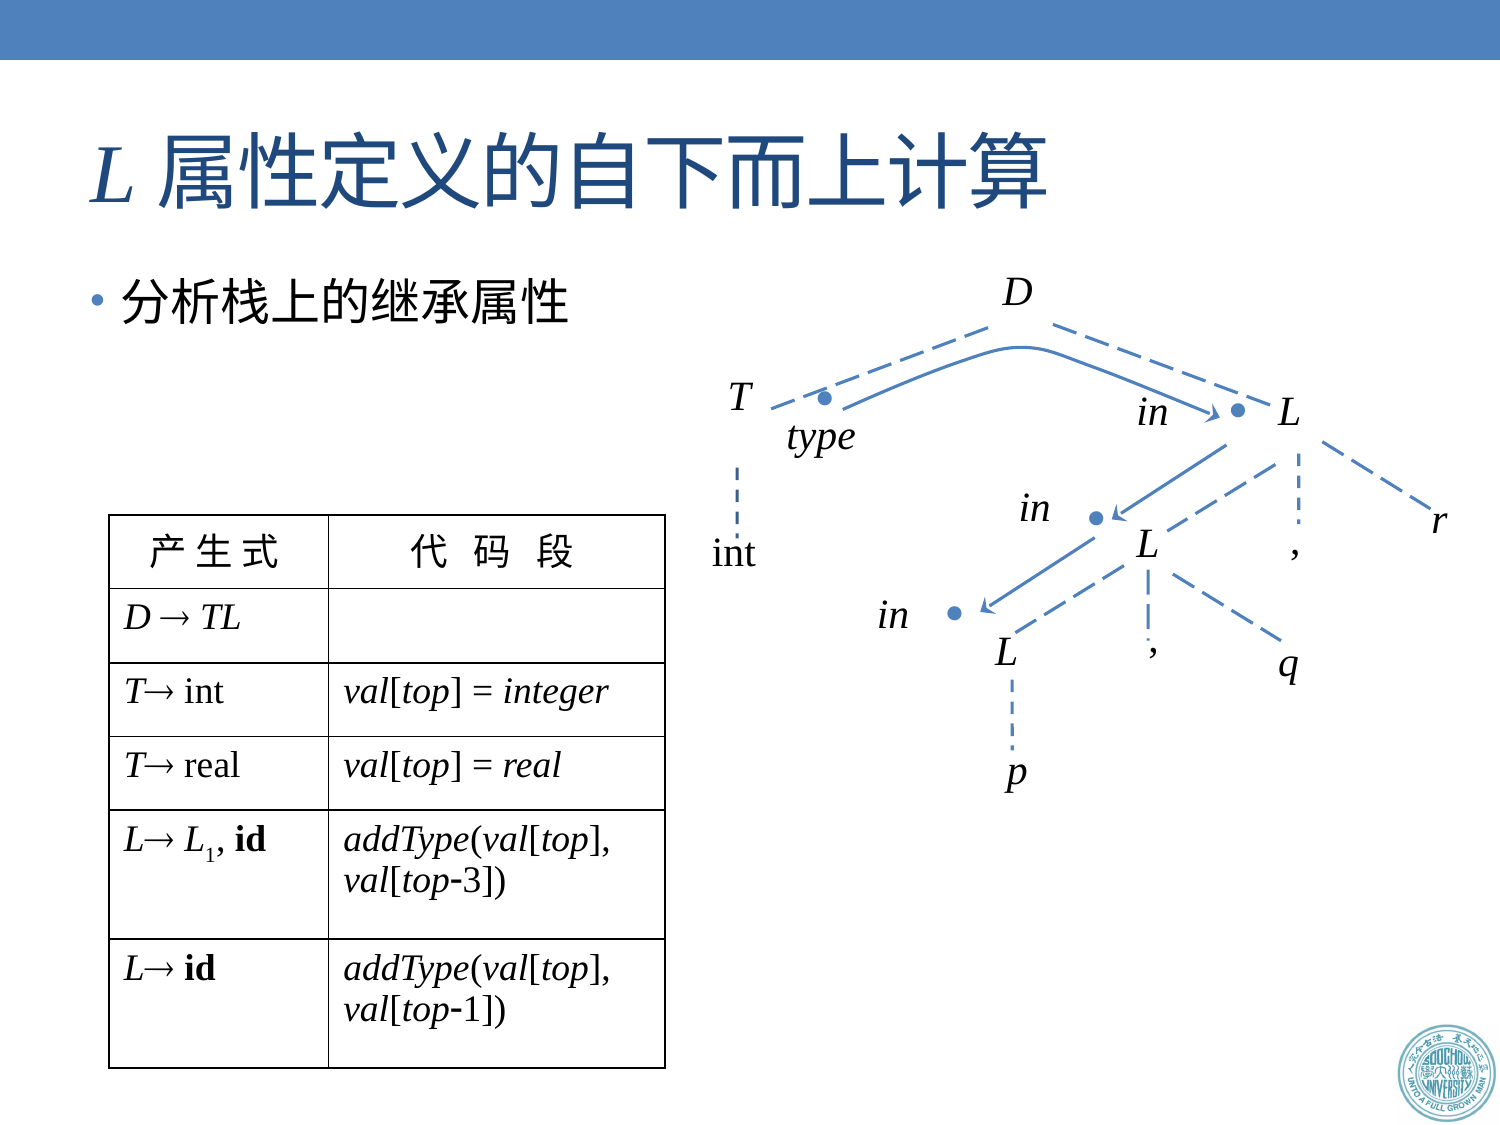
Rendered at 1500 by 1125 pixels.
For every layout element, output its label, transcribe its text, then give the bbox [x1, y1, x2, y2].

table_cell addType(val[top], val[top3]) [329, 811, 664, 938]
table_cell T real [110, 737, 328, 809]
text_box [708, 261, 1476, 843]
table_cell D  TL [110, 589, 328, 662]
title L属性定义的自下而上计算 [75, 87, 1425, 250]
table_cell addType(val[top], val[top1]) [329, 940, 664, 1067]
table_cell val[top] = integer [329, 664, 664, 736]
table_cell [329, 589, 664, 662]
table_header 产 生 式 [110, 516, 328, 588]
table_cell L id [110, 940, 328, 1067]
table_cell val[top] = real [329, 737, 664, 809]
table_header 代 码 段 [329, 516, 664, 588]
table_cell T int [110, 664, 328, 736]
list 分析栈上的继承属性 [75, 262, 1425, 1063]
table_cell L L1, id [110, 811, 328, 938]
